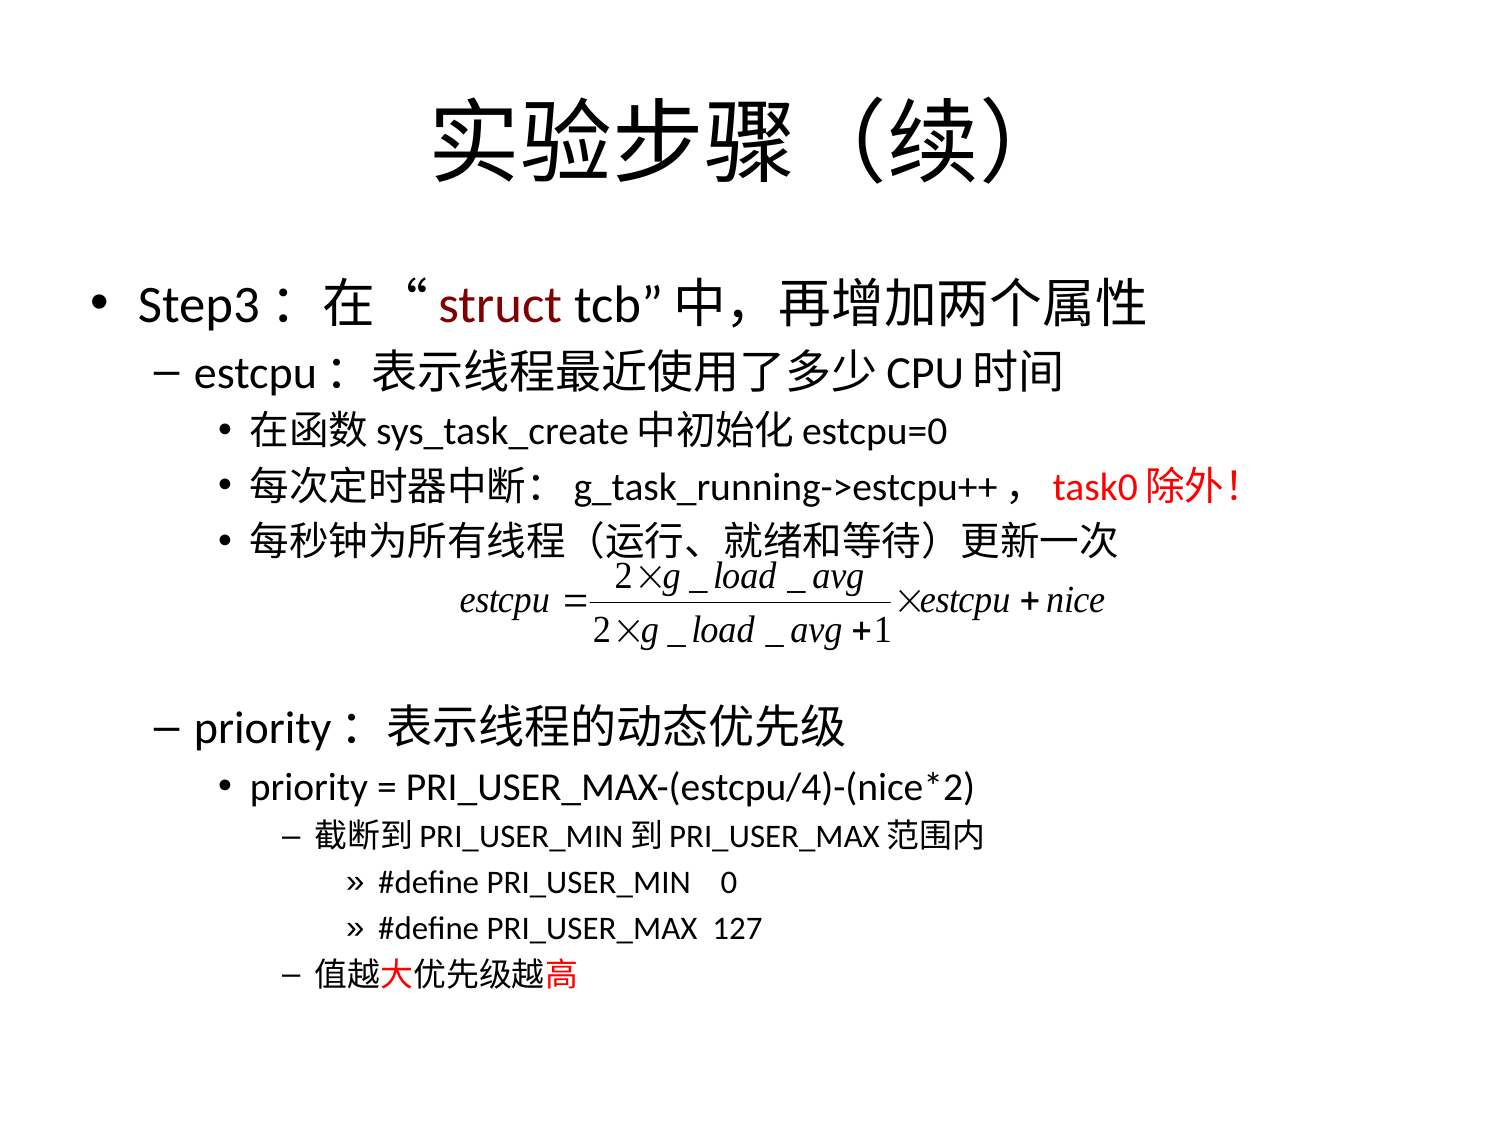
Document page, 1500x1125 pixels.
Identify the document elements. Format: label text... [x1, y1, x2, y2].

list Step3：在“struct tcb”中，再增加两个属性 estcpu：表示线程最近使用了多少CPU时间 在函数sys_task_create中初始化estcpu=0 每次定时器中断：g_task_running->estcpu++，task0除外！ 每秒钟为所有线程（运行、就绪和等待）更新一次 priority：表示线程的动态优先级 priority = PRI_USER_MAX-(estcpu/4)-(nice*2) 截断到PRI_USER_MIN到PRI_USER_MAX范围内 #define PRI_USER_MIN 0 #define PRI_USER_MAX 127 值越大优先级越高 [75, 262, 1425, 1005]
title 实验步骤（续） [75, 45, 1425, 233]
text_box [454, 551, 1114, 658]
